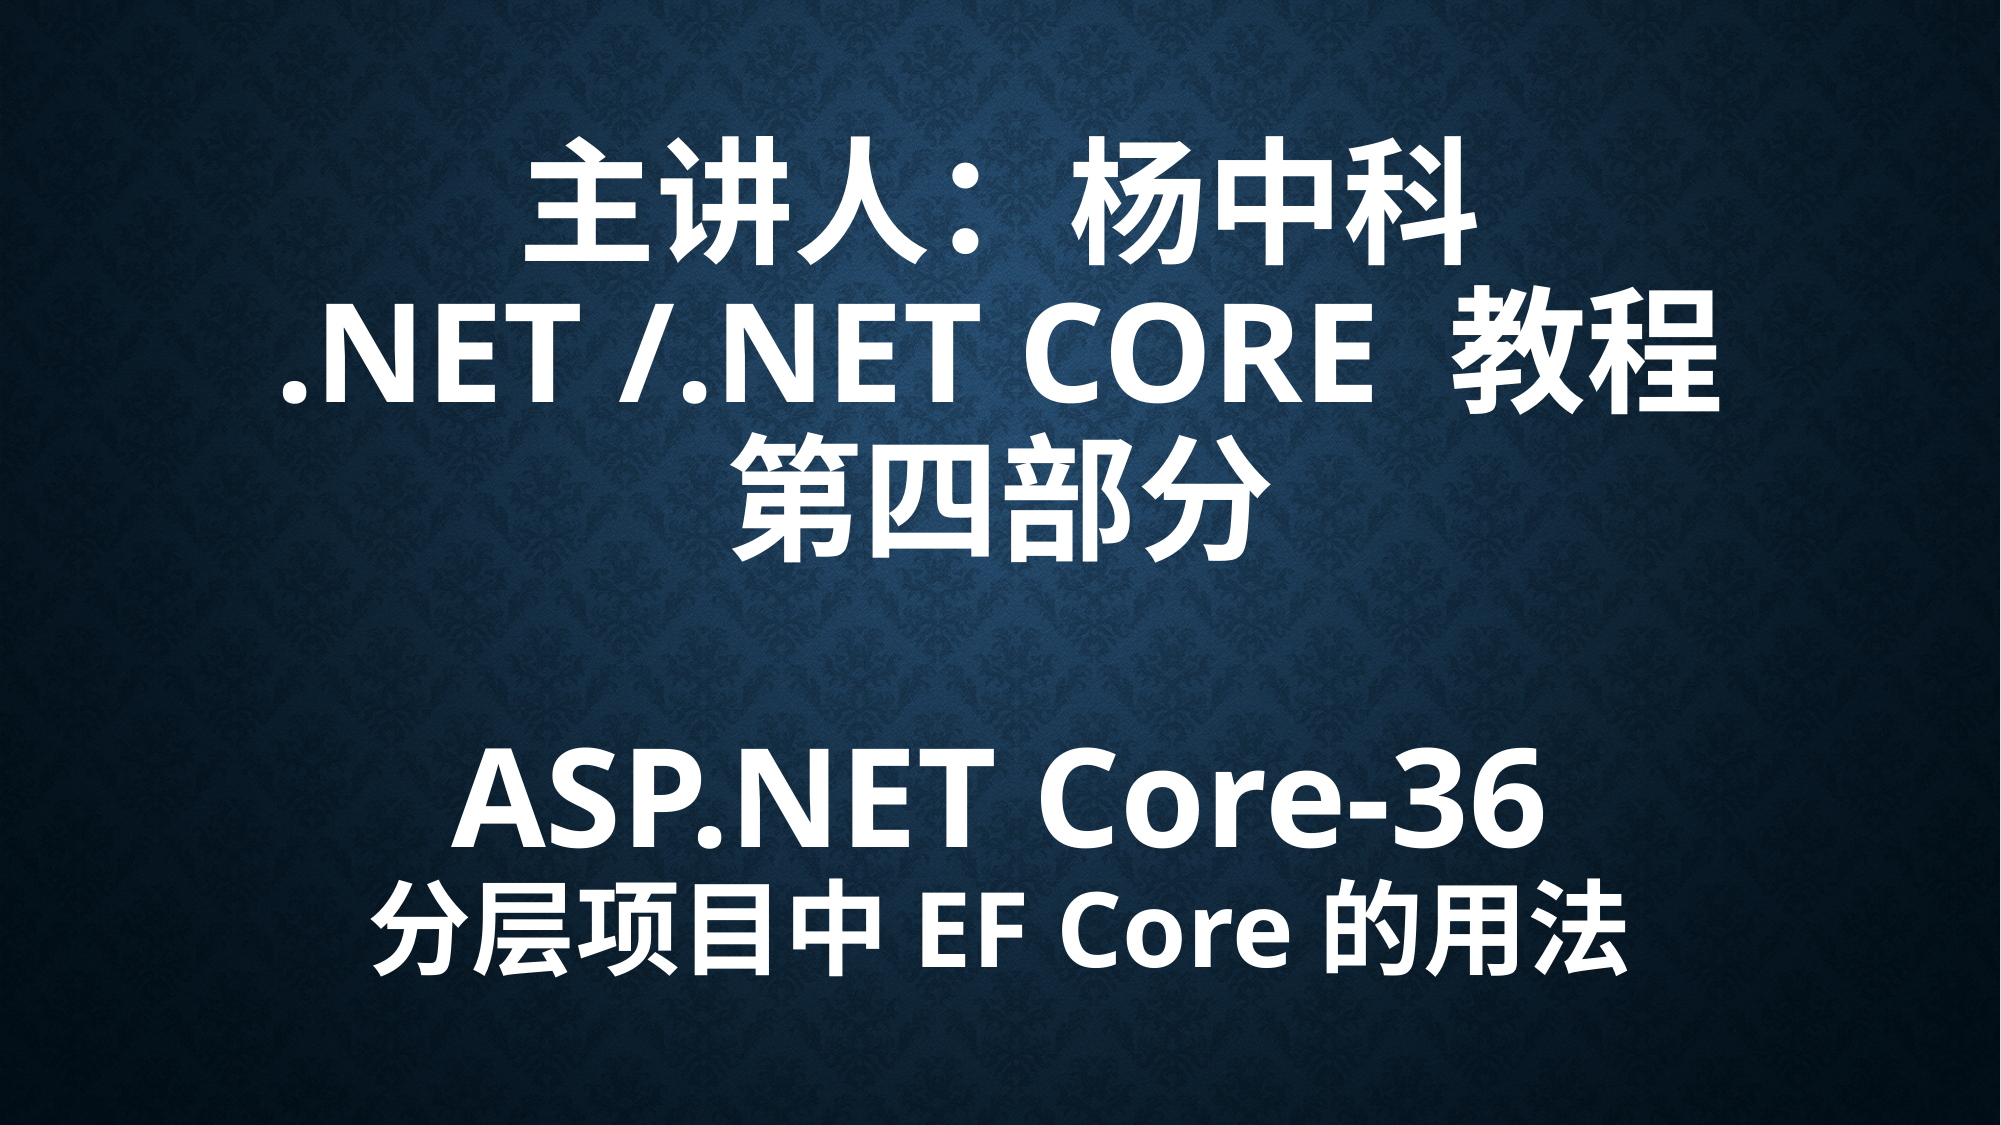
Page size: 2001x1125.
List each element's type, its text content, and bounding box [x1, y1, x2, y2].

title 主讲人：杨中科 .NET /.NET Core 教程 第四部分 ASP.NET Core-36 分层项目中EF Core的用法 [55, 52, 1945, 1073]
